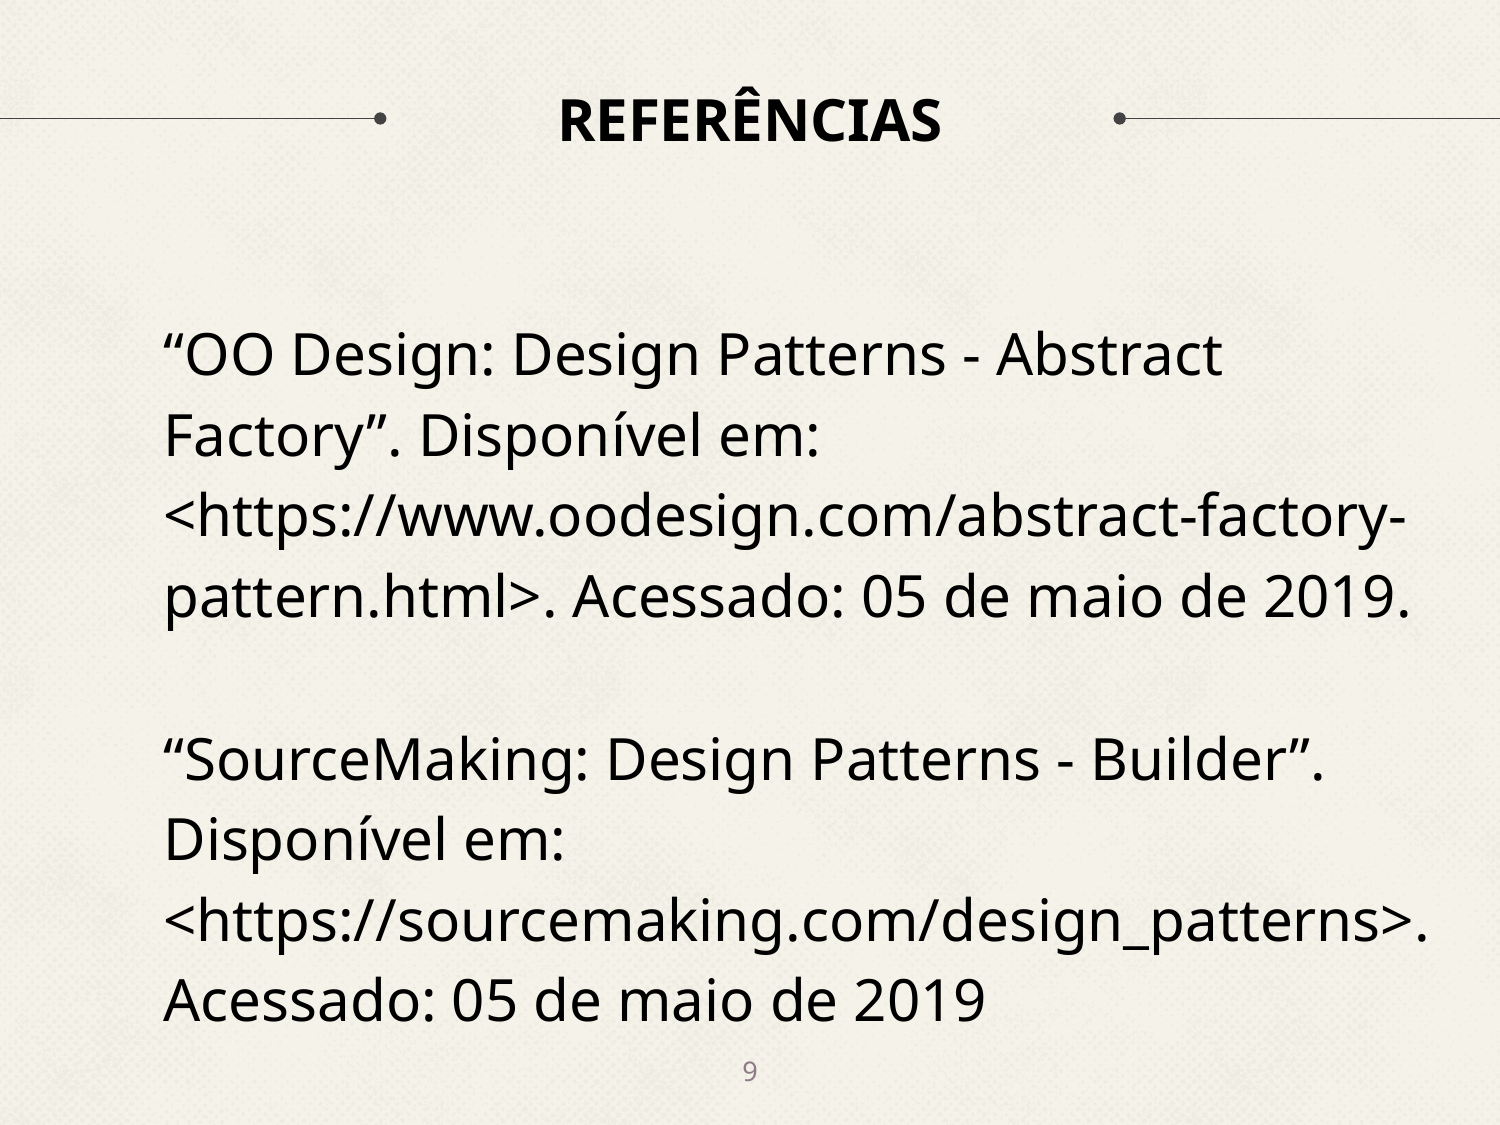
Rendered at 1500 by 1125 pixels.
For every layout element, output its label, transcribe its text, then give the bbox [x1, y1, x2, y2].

slide_number ‹#› [705, 1038, 795, 1125]
list “OO Design: Design Patterns - Abstract Factory”. Disponível em: <https://www.oodesign.com/abstract-factory-pattern.html>. Acessado: 05 de maio de 2019. “SourceMaking: Design Patterns - Builder”. Disponível em: <https://sourcemaking.com/design_patterns>. Acessado: 05 de maio de 2019 [73, 292, 1455, 1039]
picture [0, 0, 1500, 1125]
title REFERÊNCIAS [430, 24, 1070, 213]
